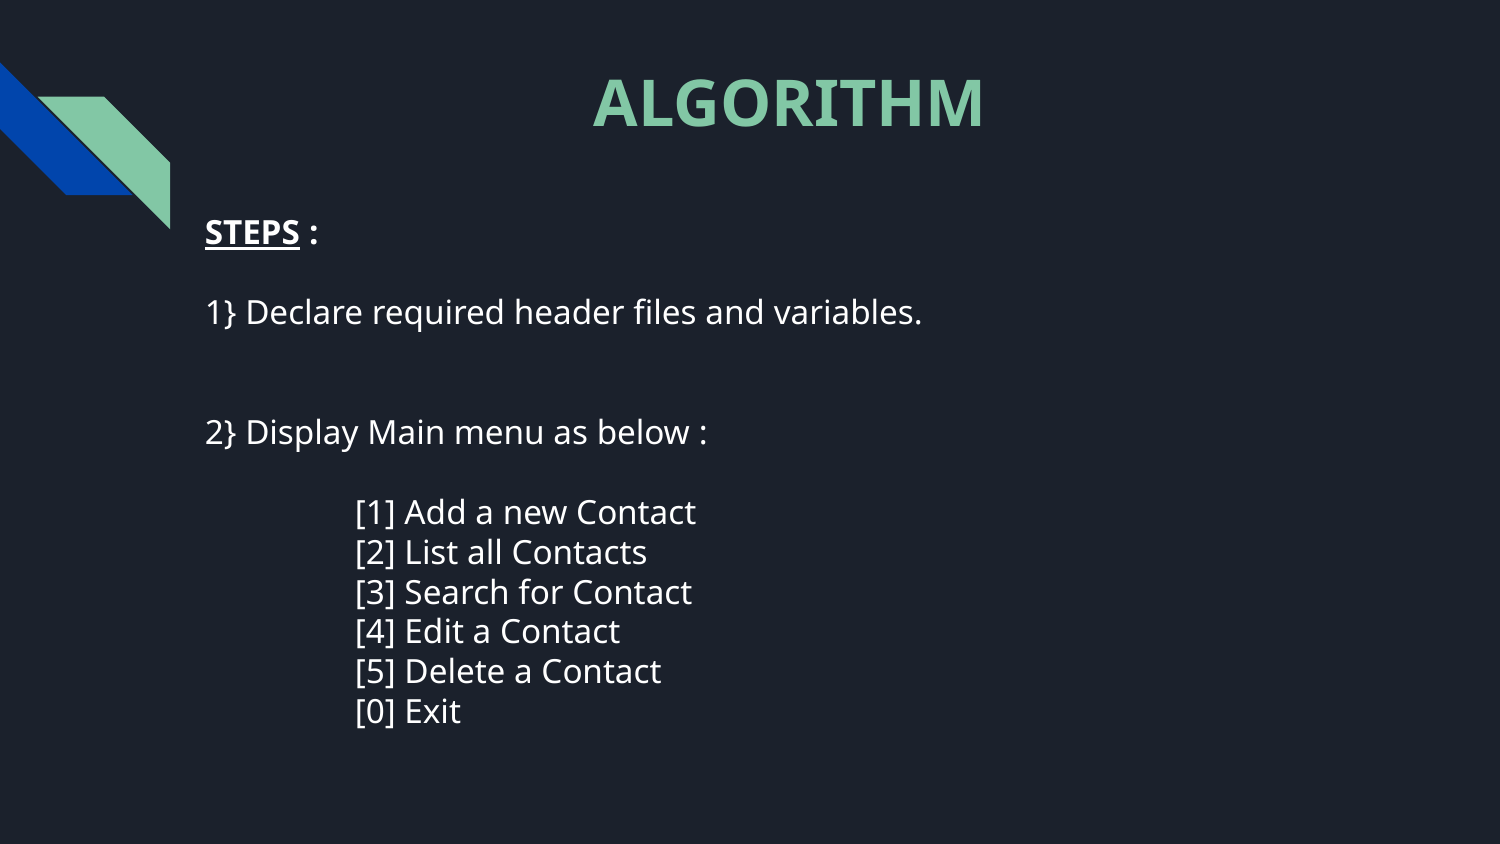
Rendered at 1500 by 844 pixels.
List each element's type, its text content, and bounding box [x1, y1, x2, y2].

title ALGORITHM [212, 46, 1368, 196]
text_box STEPS : 1} Declare required header files and variables. 2} Display Main menu as below : [1] Add a new Contact [2] List all Contacts [3] Search for Contact [4] Edit a Contact [5] Delete a Contact [0] Exit [190, 196, 1391, 746]
